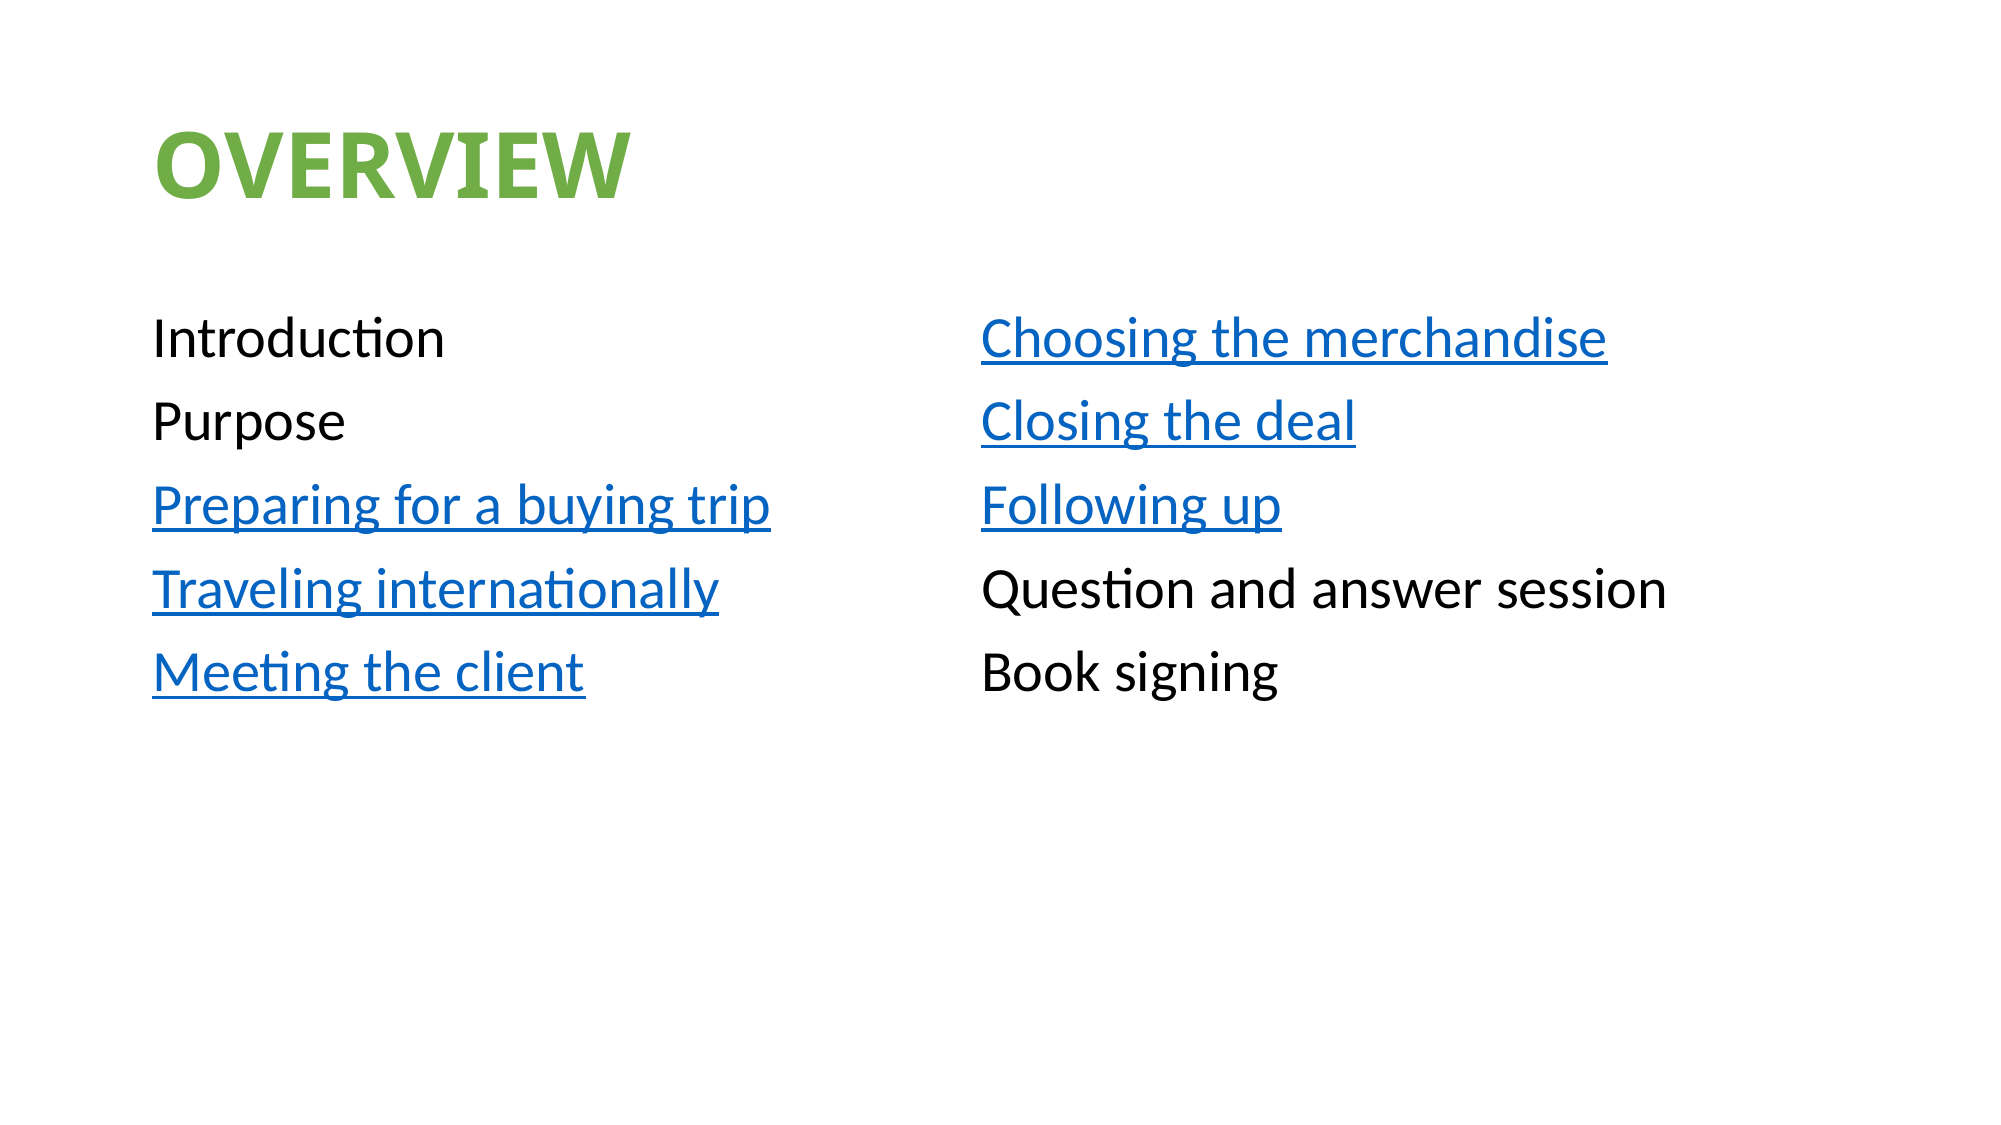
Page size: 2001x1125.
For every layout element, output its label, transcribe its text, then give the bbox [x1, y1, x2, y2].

title Overview [137, 59, 1863, 278]
list Introduction Purpose Preparing for a buying trip Traveling internationally Meeting the client Choosing the merchandise Closing the deal Following up Question and answer session Book signing [137, 299, 1825, 738]
